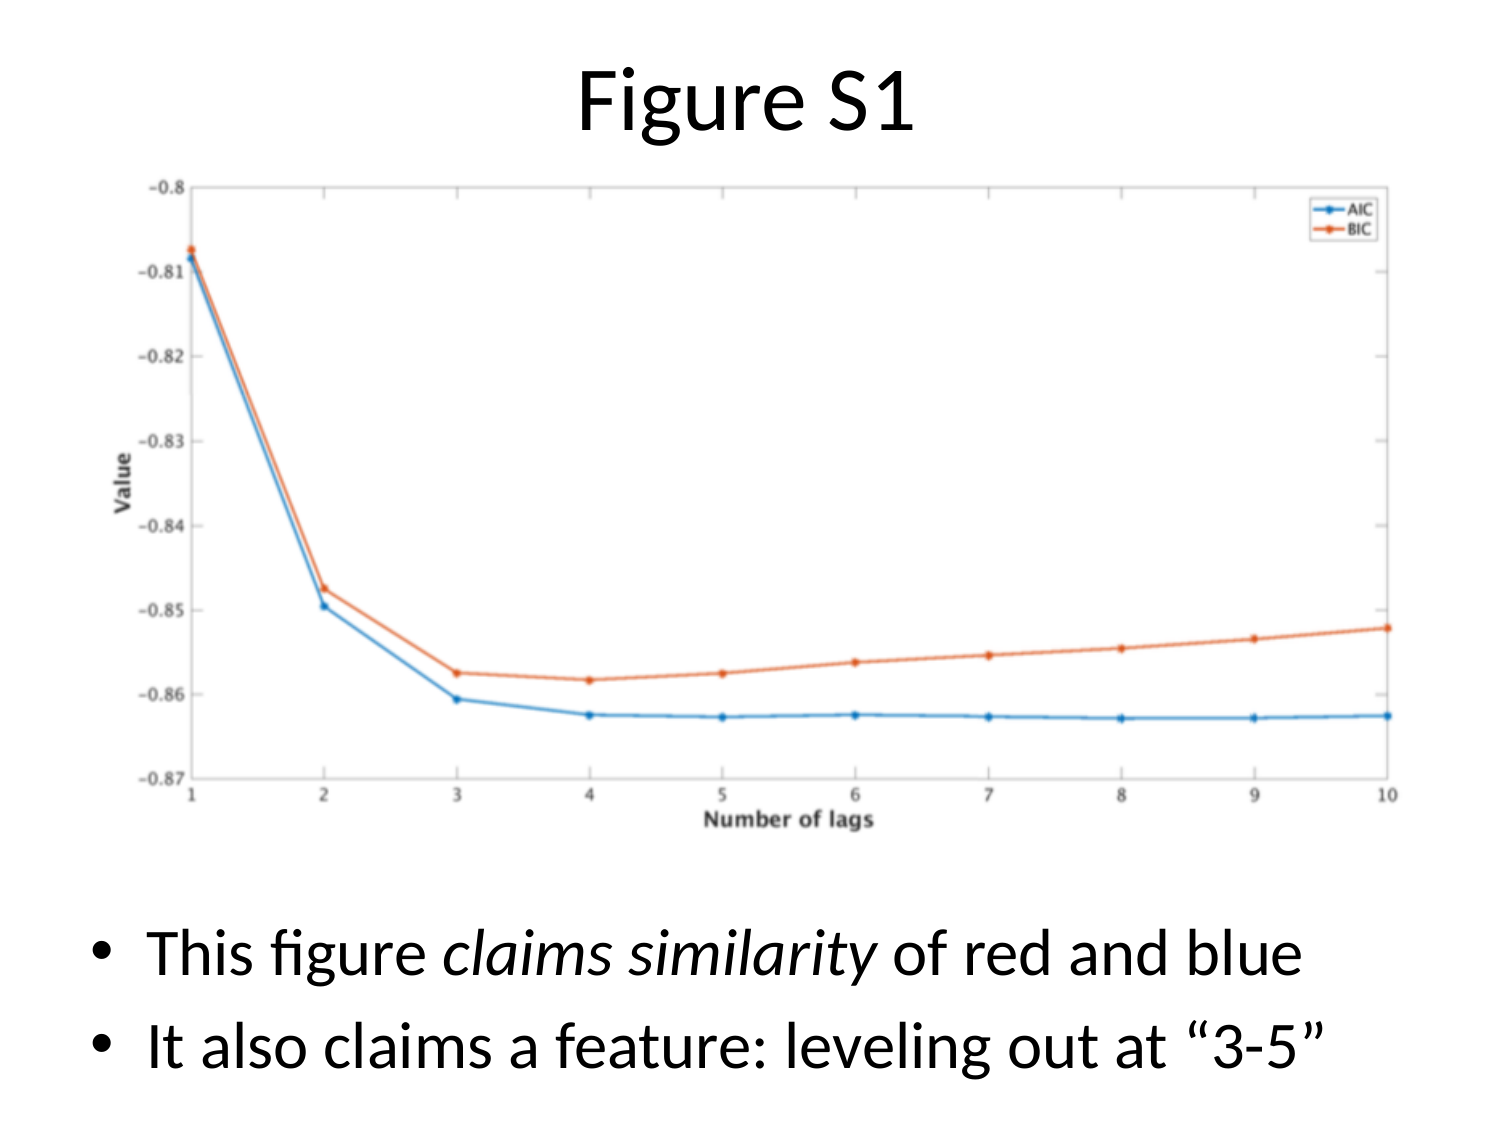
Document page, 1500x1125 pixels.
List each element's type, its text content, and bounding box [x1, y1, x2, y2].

list This figure claims similarity of red and blue It also claims a feature: leveling out at “3-5” [75, 901, 1425, 1125]
picture [74, 146, 1423, 855]
title Figure S1 [71, 0, 1422, 148]
